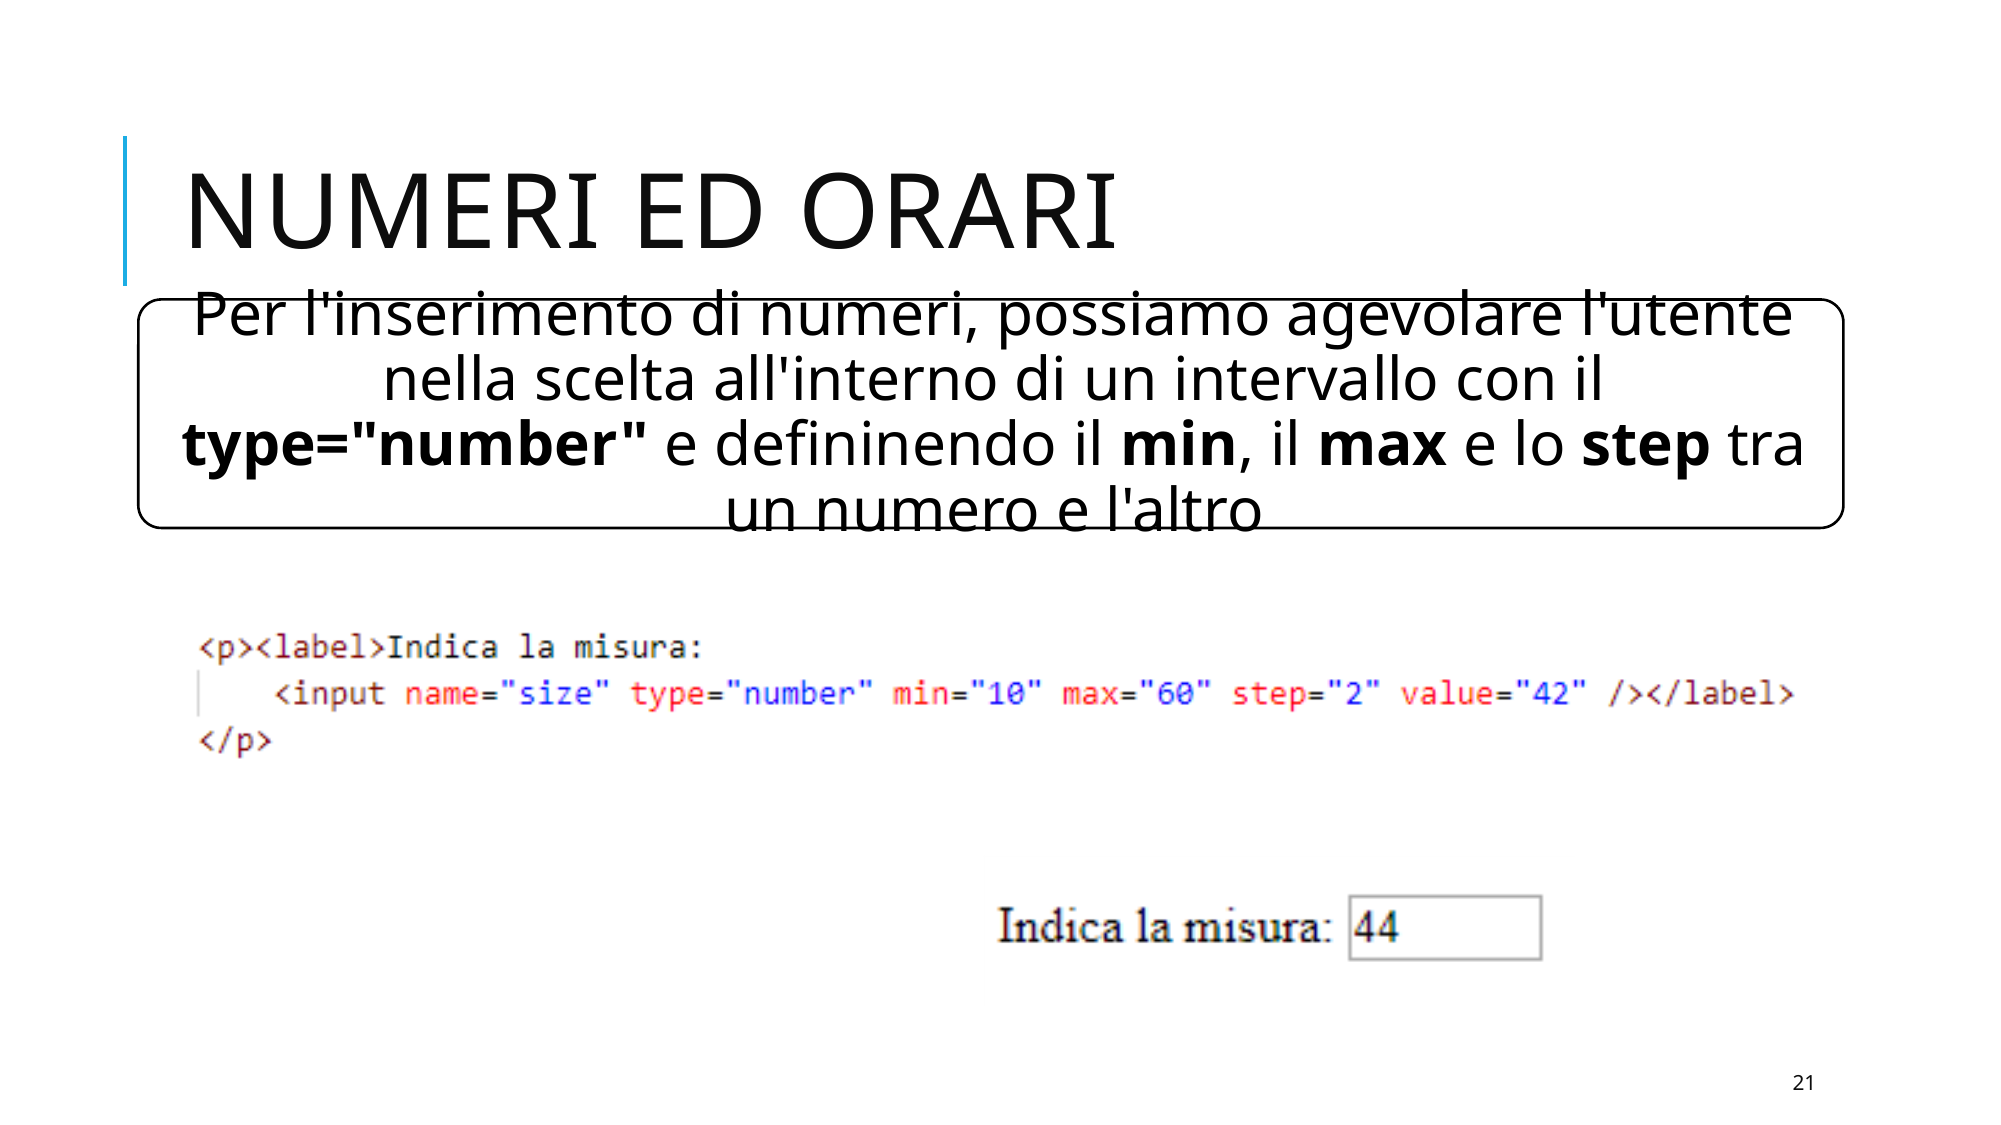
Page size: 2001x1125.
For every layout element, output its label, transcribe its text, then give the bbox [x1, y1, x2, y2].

picture [166, 616, 1834, 767]
title Numeri ed orari [168, 96, 1763, 296]
slide_number 21 [1777, 1061, 1938, 1107]
picture [982, 854, 1575, 1006]
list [137, 299, 1845, 529]
